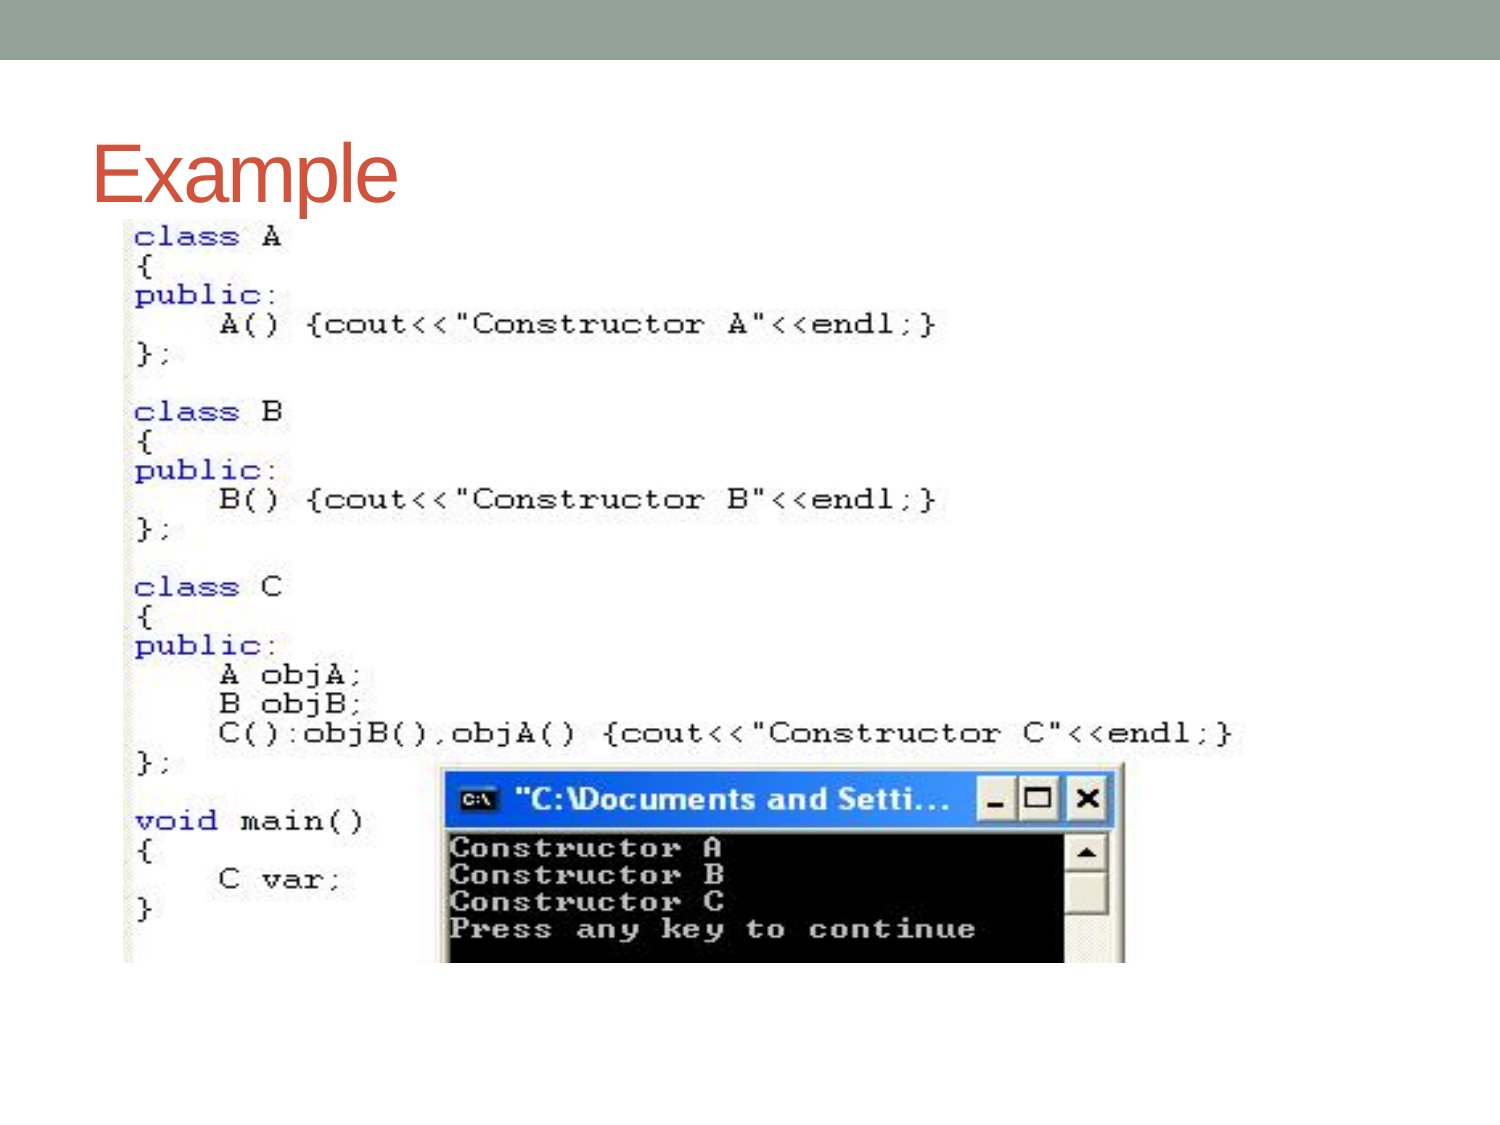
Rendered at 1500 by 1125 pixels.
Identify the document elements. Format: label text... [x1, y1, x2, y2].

title Example [75, 87, 1425, 250]
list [123, 219, 1245, 963]
